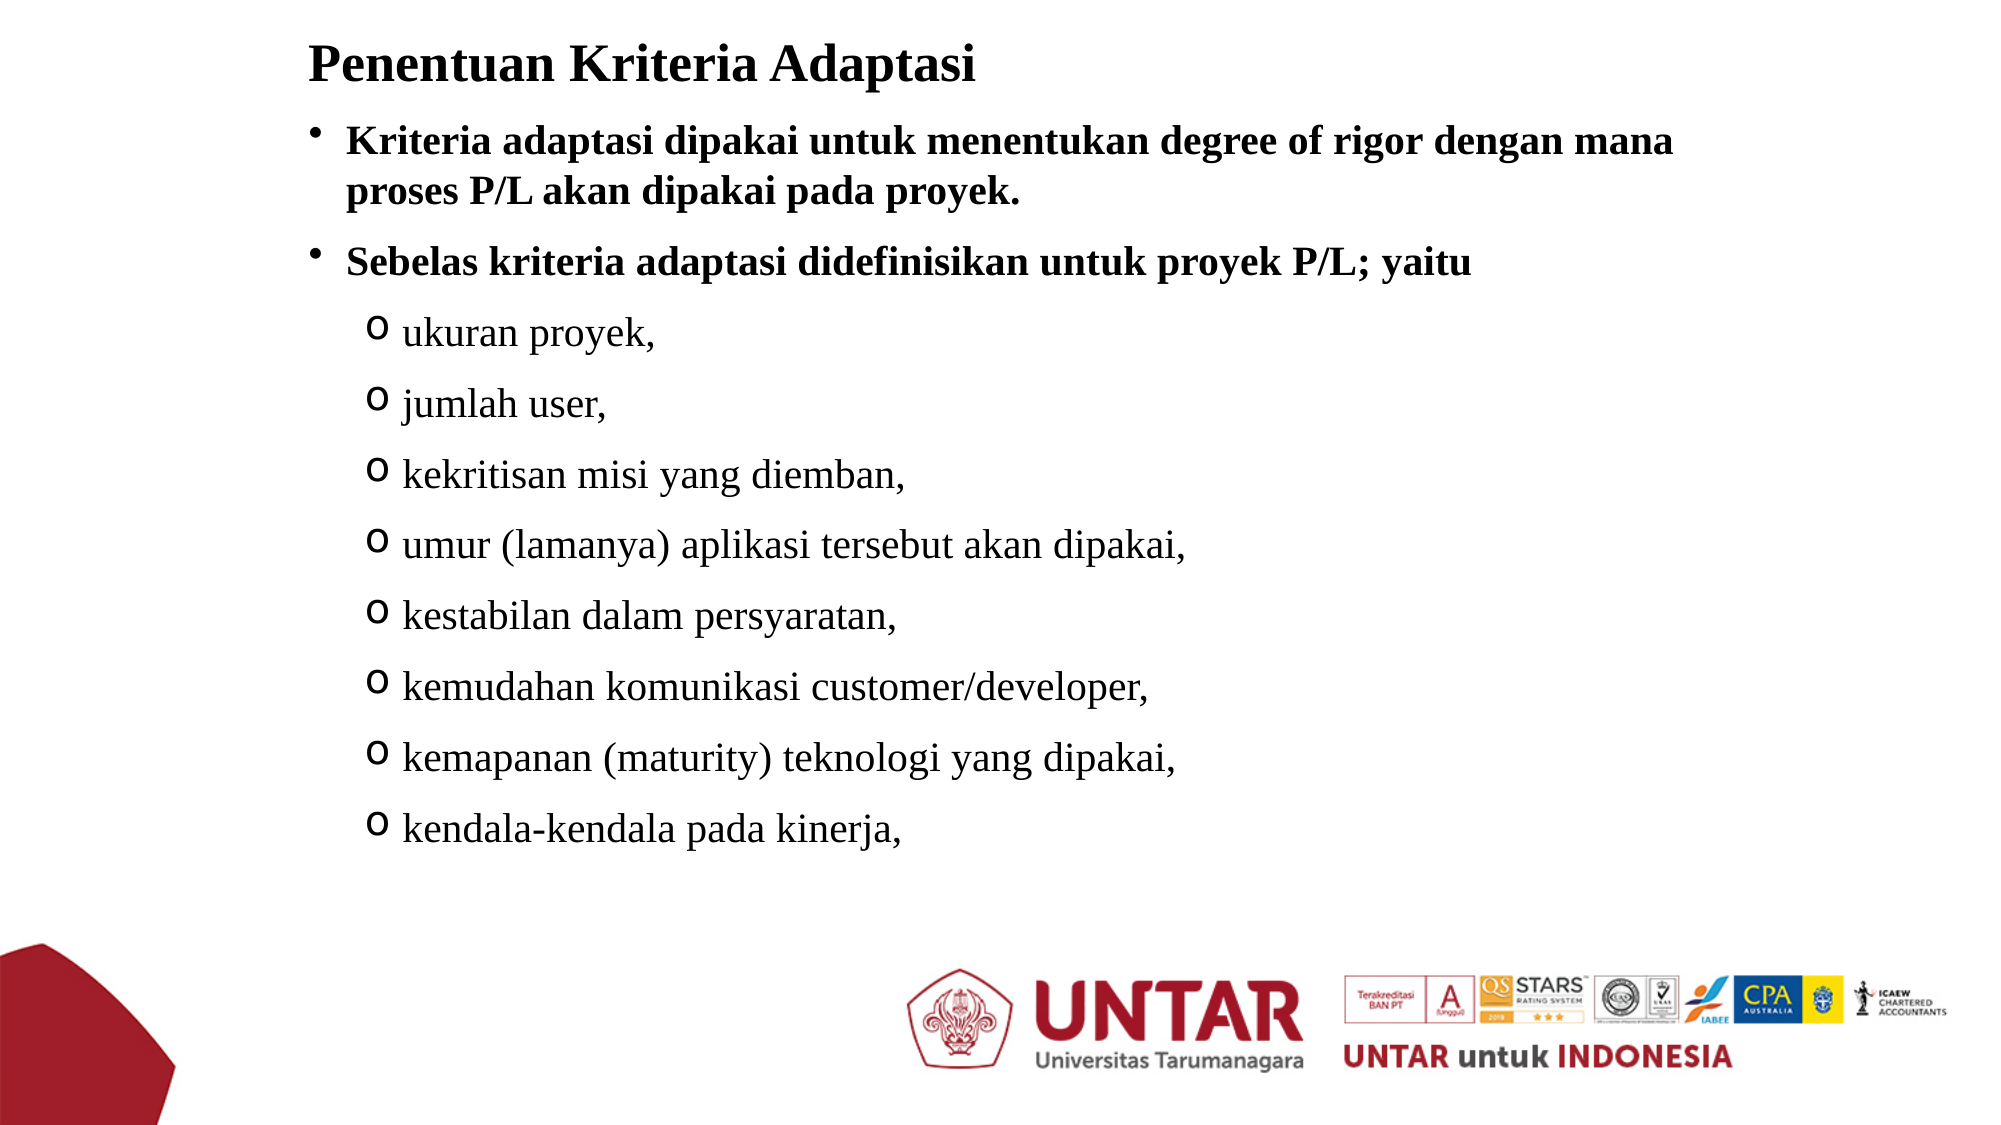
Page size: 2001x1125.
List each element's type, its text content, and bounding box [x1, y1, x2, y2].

text_box Penentuan Kriteria Adaptasi Kriteria adaptasi dipakai untuk menentukan degree of rigor dengan mana proses P/L akan dipakai pada proyek. Sebelas kriteria adaptasi didefinisikan untuk proyek P/L; yaitu ukuran proyek, jumlah user, kekritisan misi yang diemban, umur (lamanya) aplikasi tersebut akan dipakai, kestabilan dalam persyaratan, kemudahan komunikasi customer/developer, kemapanan (maturity) teknologi yang dipakai, kendala-kendala pada kinerja, [275, 19, 1750, 859]
picture [0, 0, 2001, 1125]
